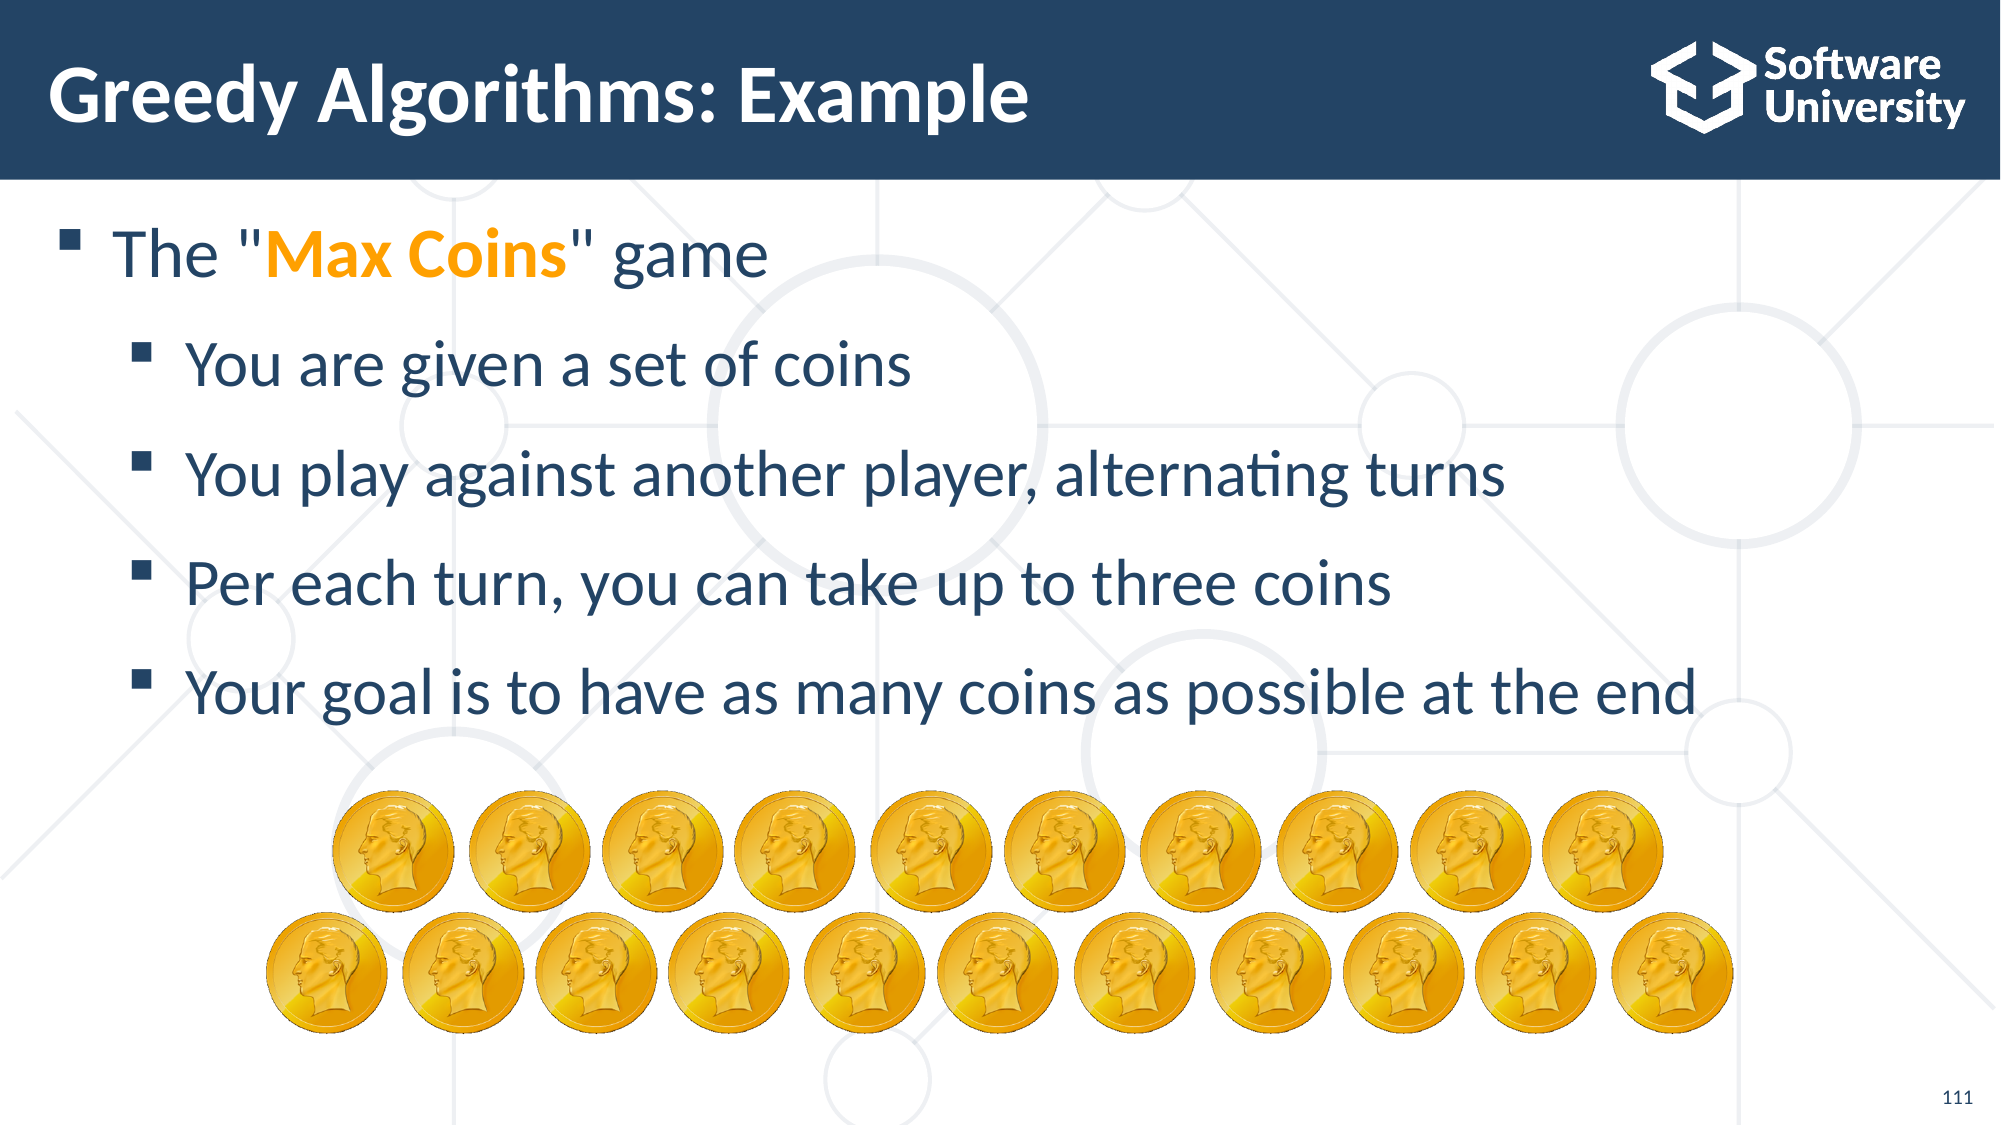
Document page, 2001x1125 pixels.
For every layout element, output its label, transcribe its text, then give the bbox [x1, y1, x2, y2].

picture [1651, 41, 1966, 134]
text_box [258, 782, 1741, 1041]
title Greedy Algorithms: Example [31, 16, 1625, 162]
slide_number 111 [1907, 1071, 1989, 1117]
list The "Max Coins" game You are given a set of coins You play against another player, alternating turns Per each turn, you can take up to three coins Your goal is to have as many coins as possible at the end [36, 196, 2000, 1072]
